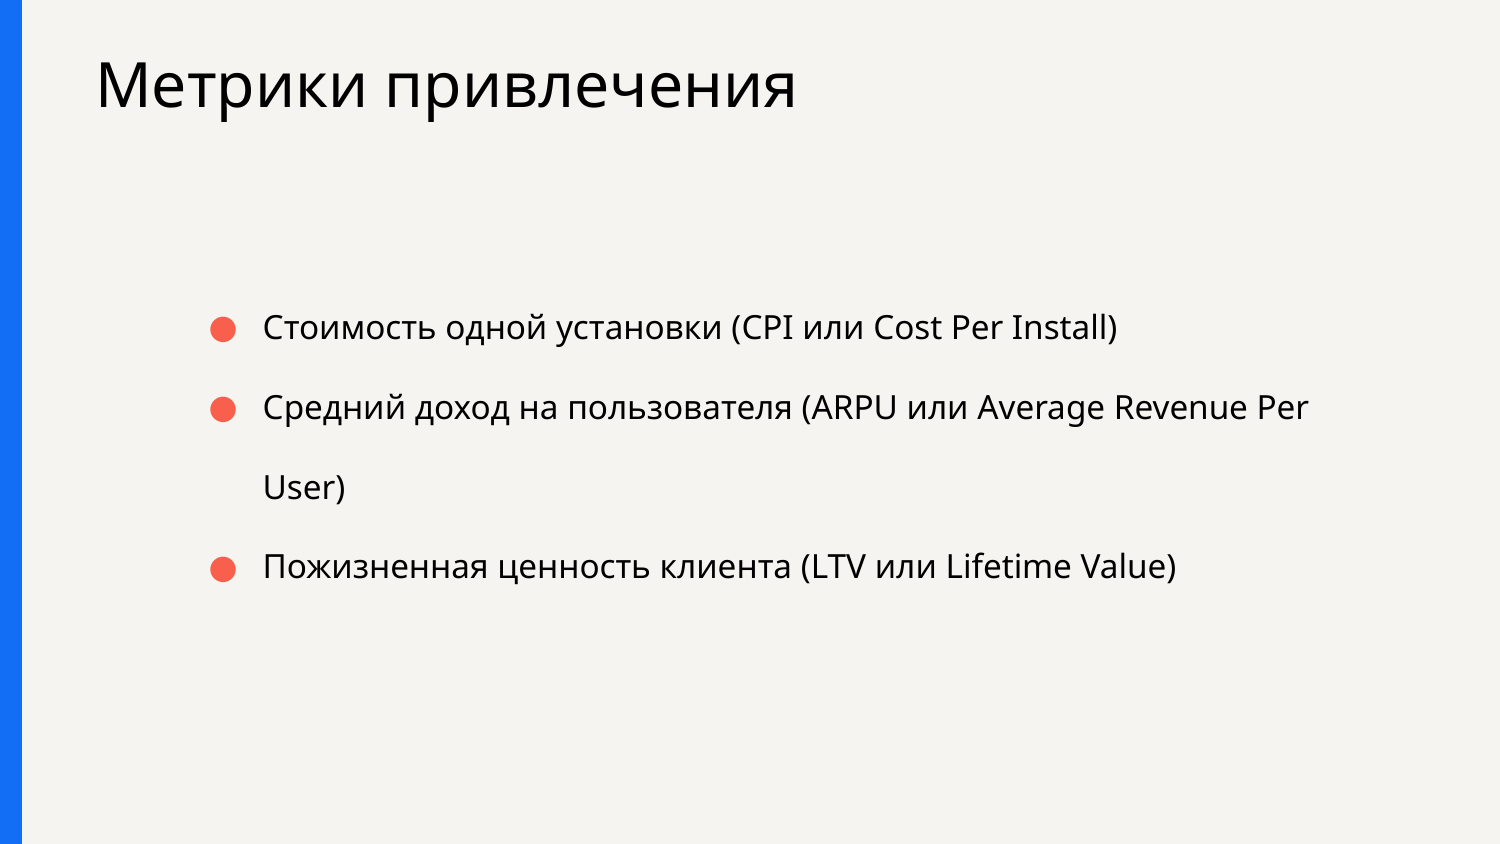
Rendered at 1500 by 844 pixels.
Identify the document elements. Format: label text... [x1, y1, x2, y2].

text_box [0, 0, 22, 844]
subtitle Стоимость одной установки (CPI или Cost Per Install) Средний доход на пользователя (ARPU или Average Revenue Per User) Пожизненная ценность клиента (LTV или Lifetime Value) [173, 251, 1356, 628]
title Метрики привлечения [80, 29, 1214, 183]
